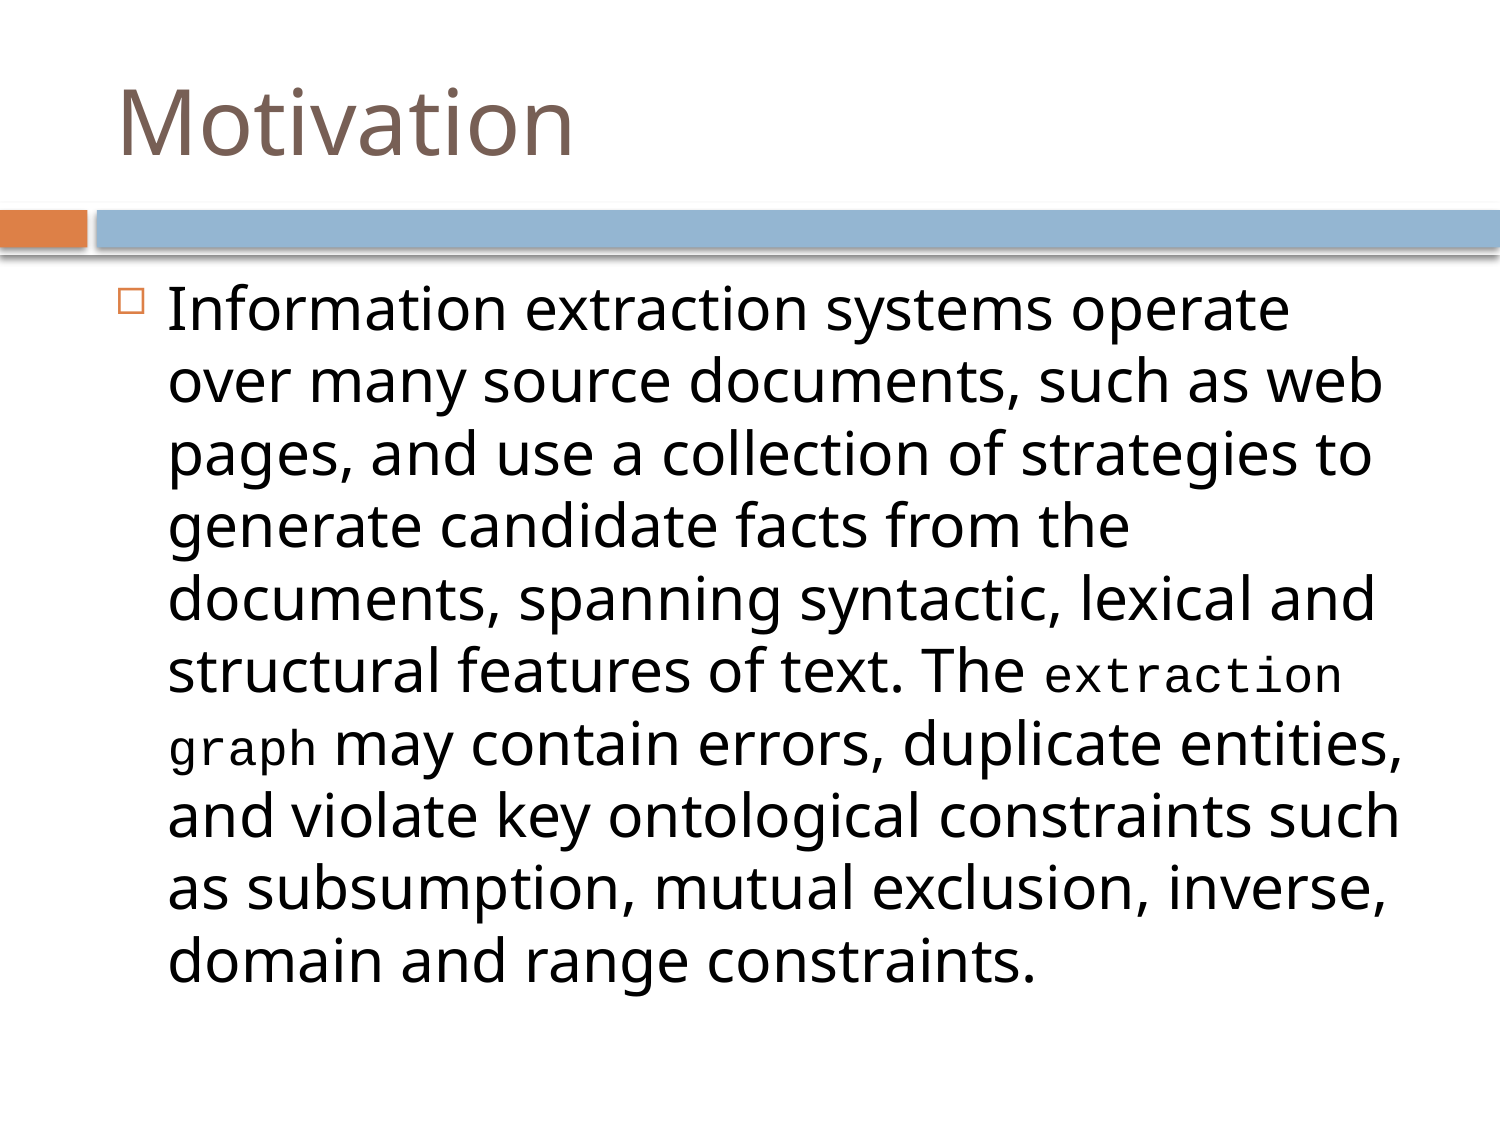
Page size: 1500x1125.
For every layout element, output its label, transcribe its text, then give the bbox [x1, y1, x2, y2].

title Motivation [100, 37, 1438, 200]
list Information extraction systems operate over many source documents, such as web pages, and use a collection of strategies to generate candidate facts from the documents, spanning syntactic, lexical and structural features of text. The extraction graph may contain errors, duplicate entities, and violate key ontological constraints such as subsumption, mutual exclusion, inverse, domain and range constraints. [100, 262, 1438, 1000]
